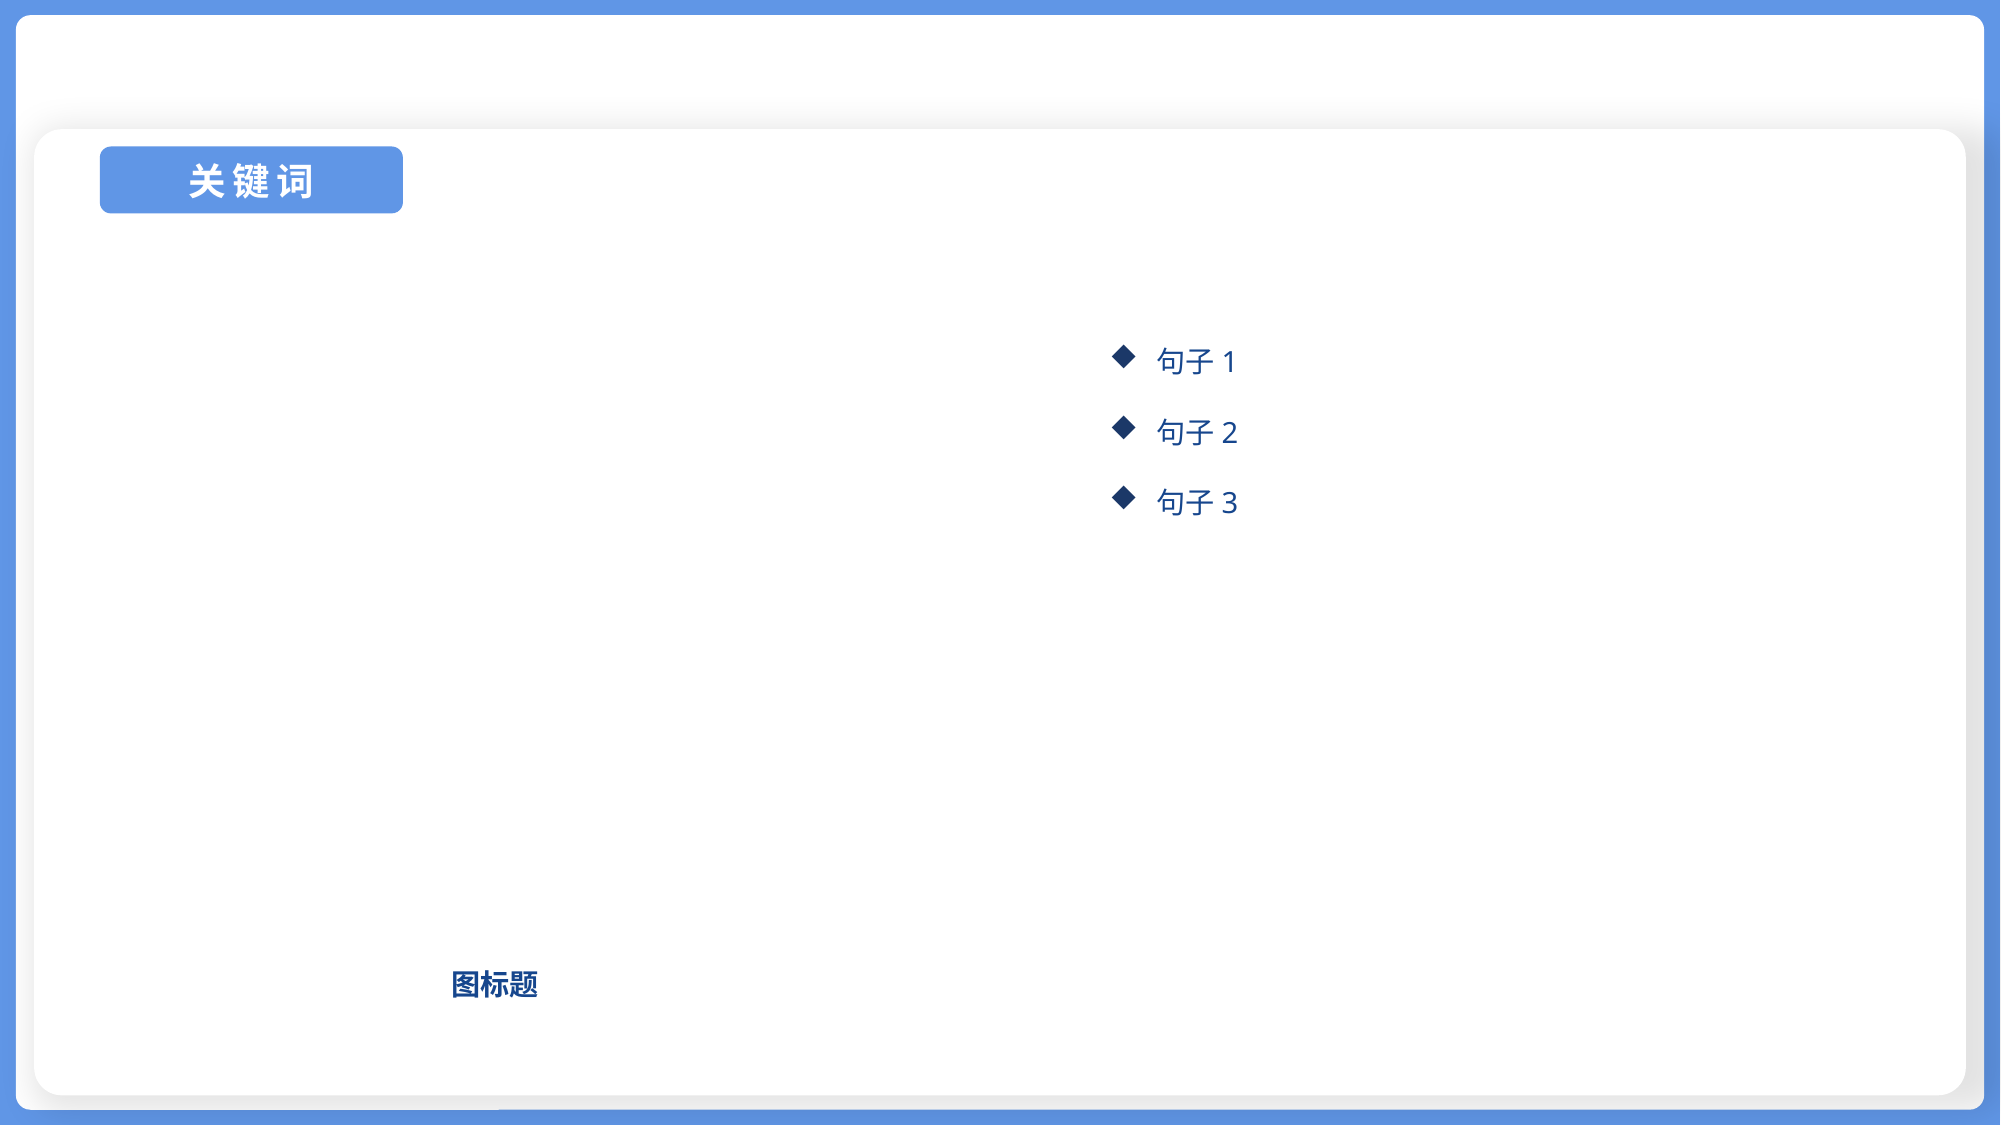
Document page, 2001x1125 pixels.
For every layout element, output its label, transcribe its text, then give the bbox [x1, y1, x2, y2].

text_box 句子1 句子2 句子3 [1094, 325, 1931, 527]
text_box 图标题 [77, 948, 913, 1009]
text_box 关键词 [98, 145, 404, 215]
